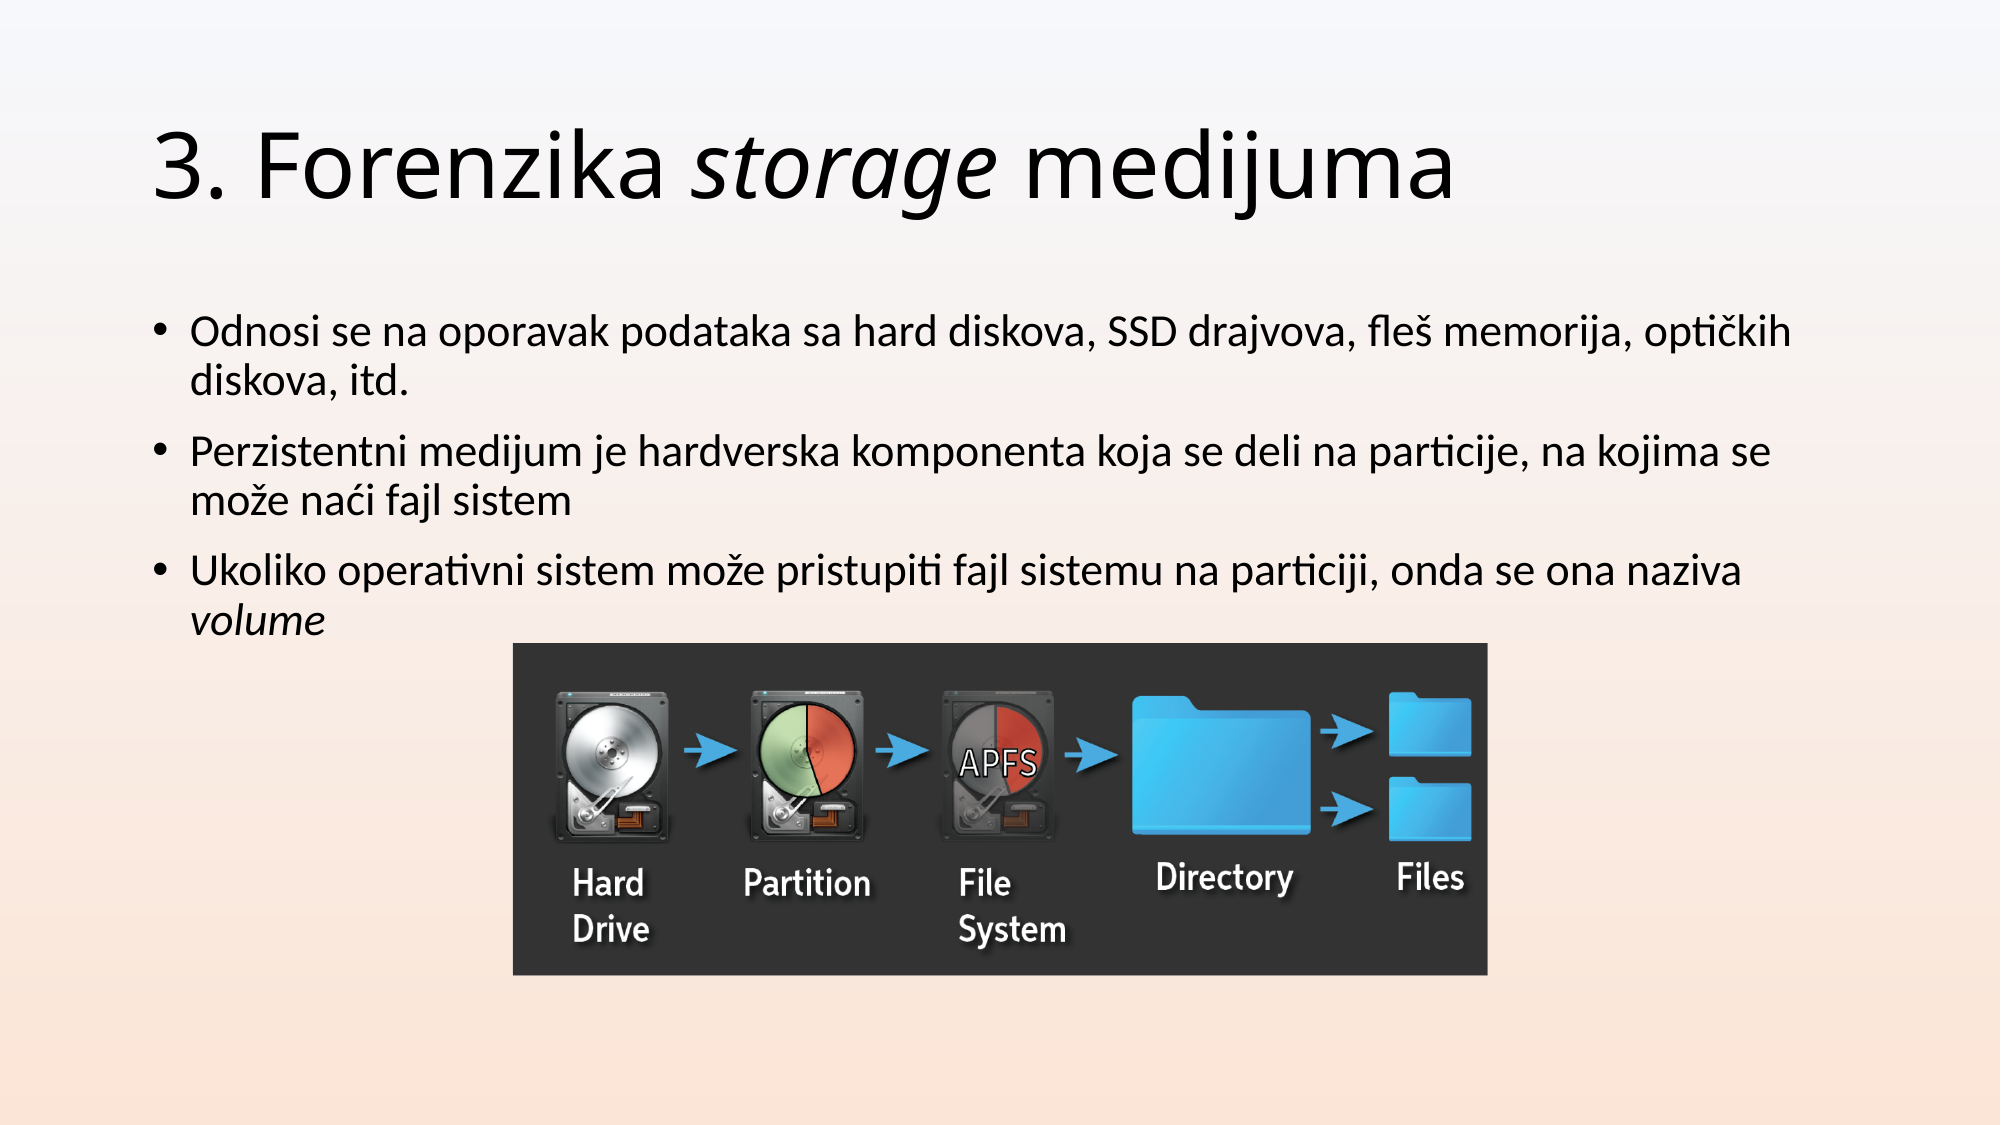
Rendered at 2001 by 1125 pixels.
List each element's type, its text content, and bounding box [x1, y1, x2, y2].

list Odnosi se na oporavak podataka sa hard diskova, SSD drajvova, fleš memorija, optičkih diskova, itd. Perzistentni medijum je hardverska komponenta koja se deli na particije, na kojima se može naći fajl sistem Ukoliko operativni sistem može pristupiti fajl sistemu na particiji, onda se ona naziva volume [137, 299, 1863, 1014]
title 3. Forenzika storage medijuma [137, 59, 1863, 278]
picture [512, 643, 1488, 976]
